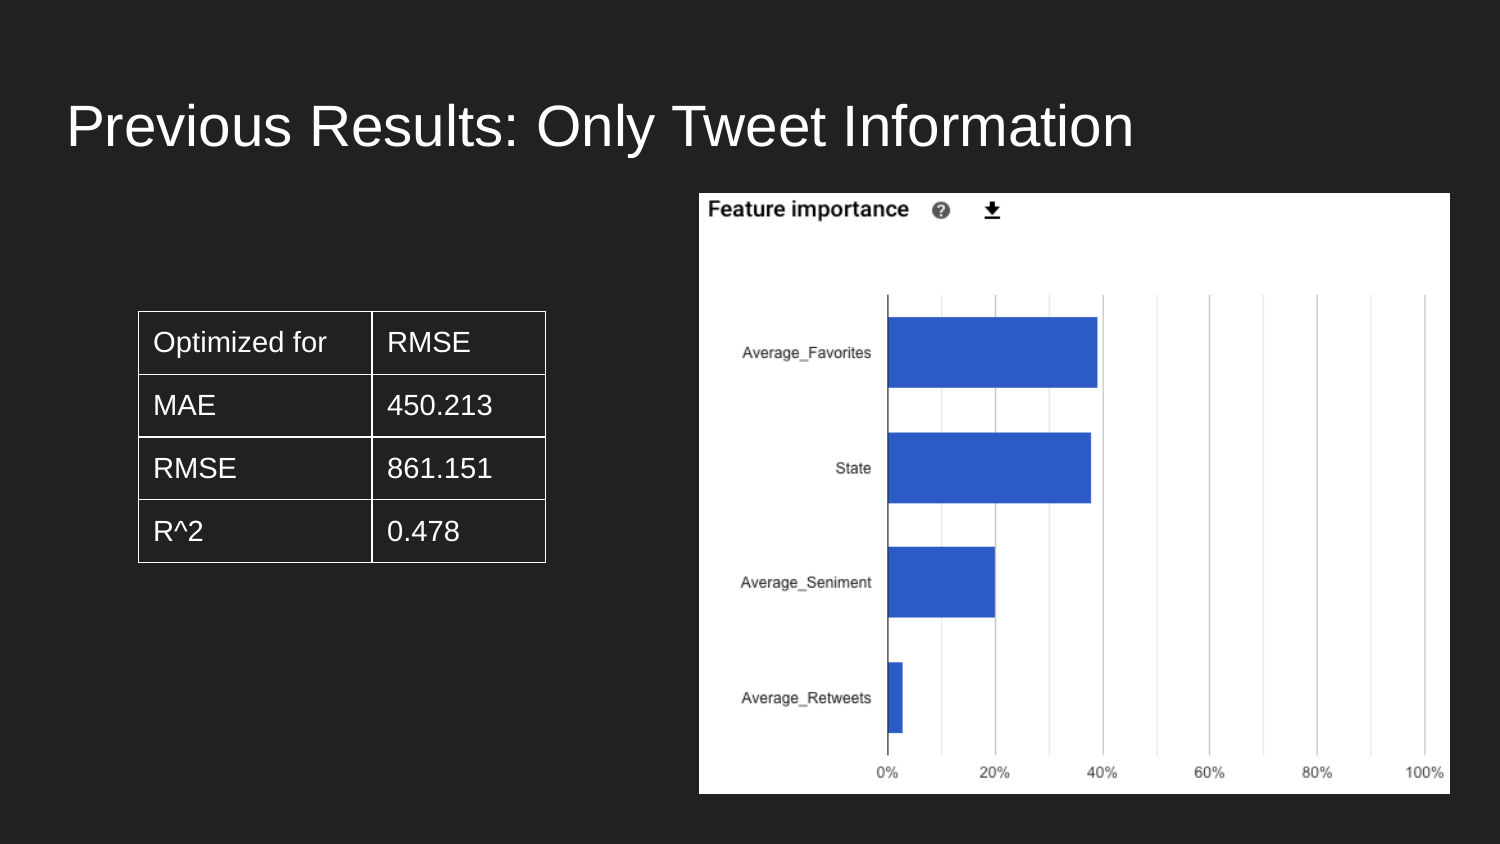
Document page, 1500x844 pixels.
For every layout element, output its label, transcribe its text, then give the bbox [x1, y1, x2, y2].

table_cell RMSE [139, 438, 371, 499]
table_cell 450.213 [373, 375, 545, 436]
table_cell 861.151 [373, 438, 545, 499]
table_header RMSE [373, 312, 545, 374]
table_cell 0.478 [373, 500, 545, 562]
table_cell R^2 [139, 500, 371, 562]
table_cell MAE [139, 375, 371, 436]
picture [699, 193, 1451, 794]
title Previous Results: Only Tweet Information [51, 72, 1449, 167]
table_header Optimized for [139, 312, 371, 374]
